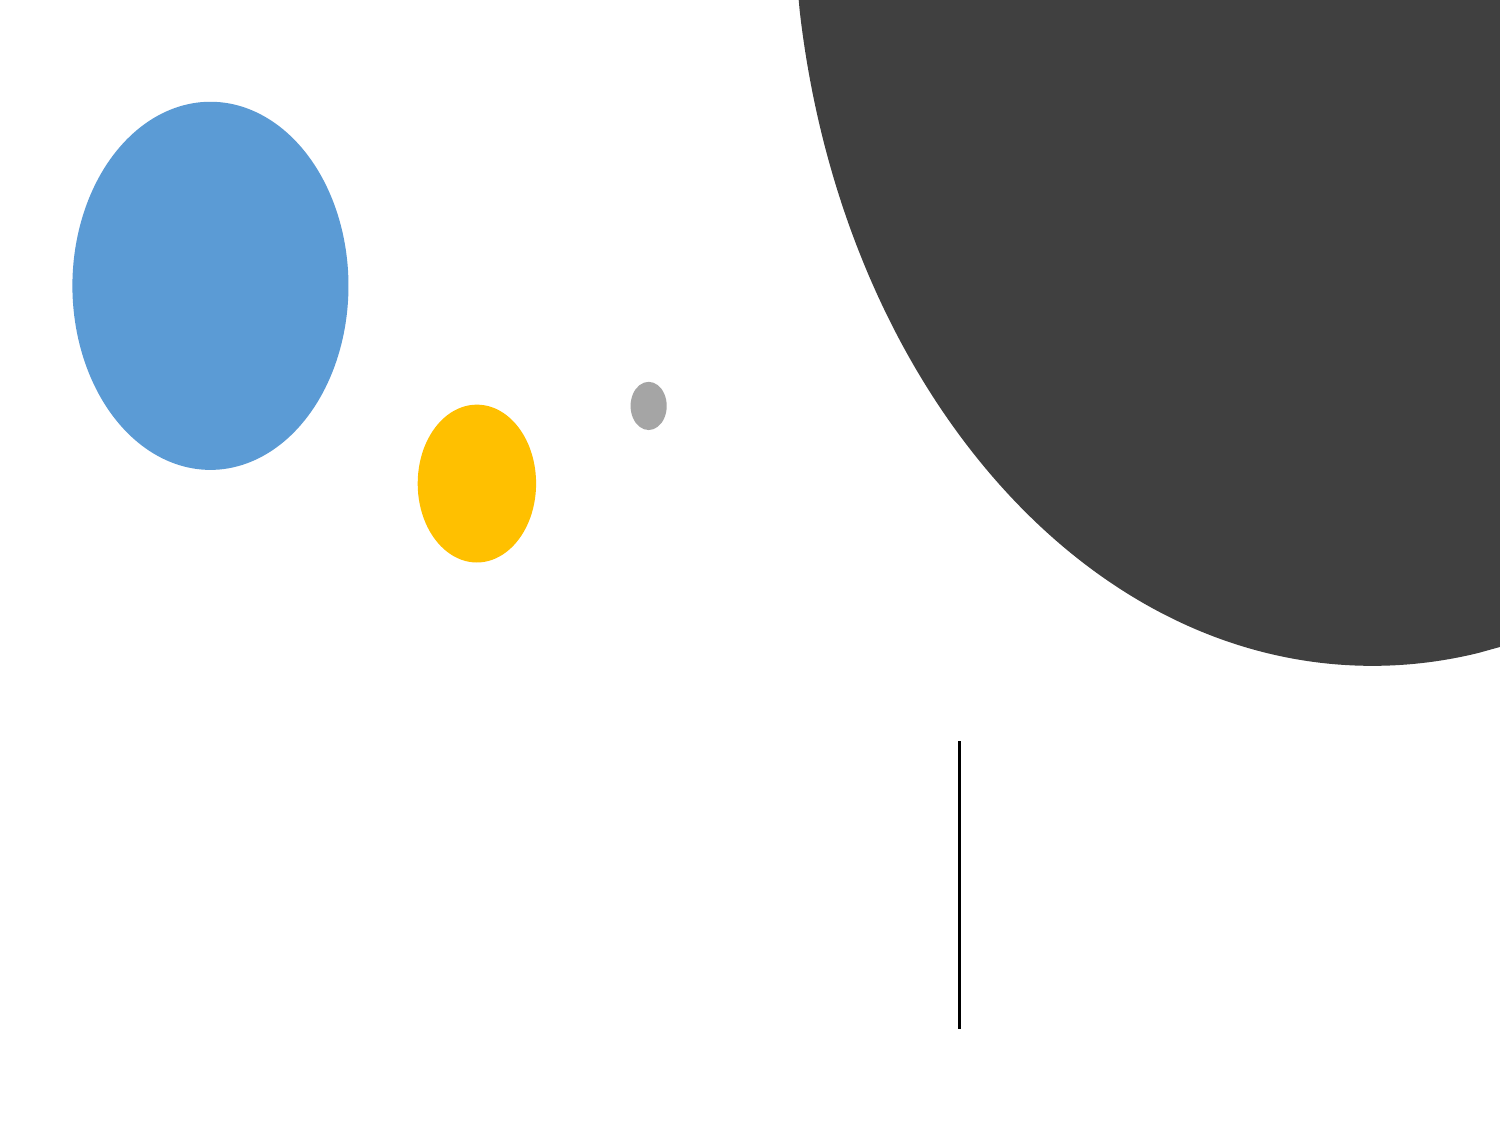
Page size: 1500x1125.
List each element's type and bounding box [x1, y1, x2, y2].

text_box [629, 380, 668, 432]
text_box [0, 0, 1500, 1125]
text_box [797, 0, 1500, 667]
text_box [416, 403, 538, 564]
text_box [71, 100, 350, 471]
